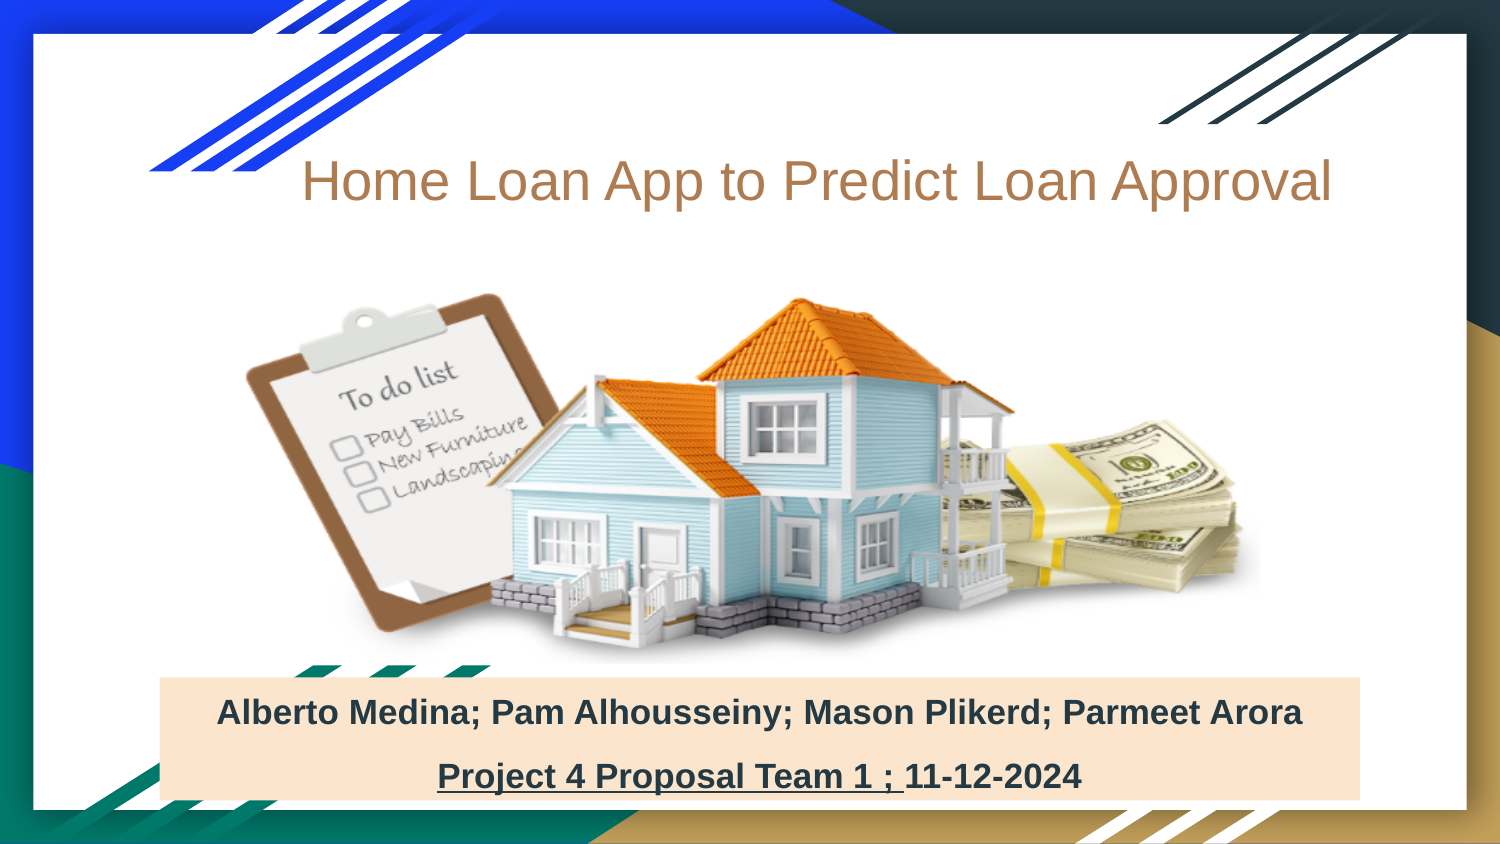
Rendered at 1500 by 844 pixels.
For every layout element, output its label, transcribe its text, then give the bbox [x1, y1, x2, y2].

subtitle Alberto Medina; Pam Alhousseiny; Mason Plikerd; Parmeet Arora Project 4 Proposal Team 1 ; 11-12-2024 [159, 677, 1360, 801]
title Home Loan App to Predict Loan Approval [217, 127, 1418, 230]
picture [240, 254, 1260, 664]
